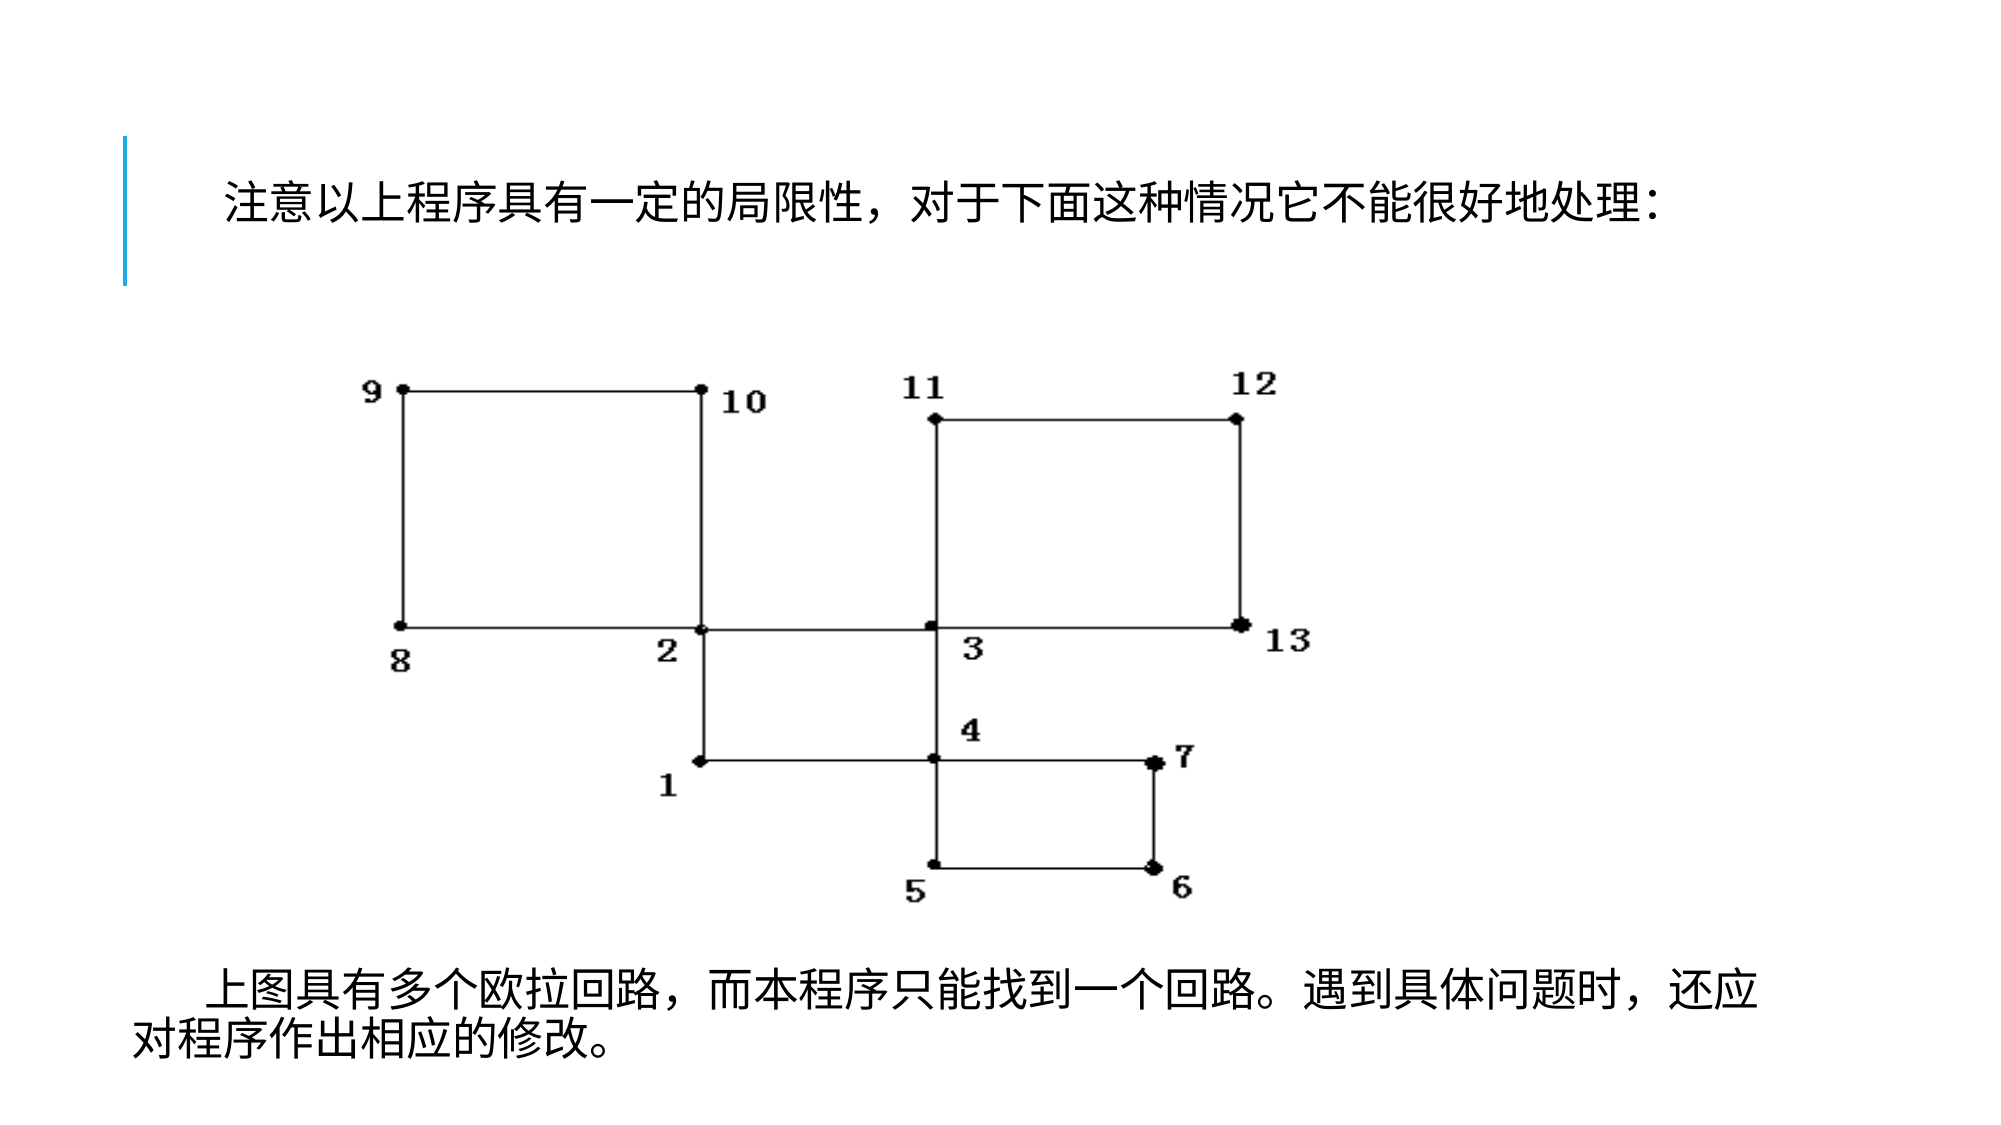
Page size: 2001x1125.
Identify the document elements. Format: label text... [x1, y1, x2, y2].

list 注意以上程序具有一定的局限性，对于下面这种情况它不能很好地处理： 上图具有多个欧拉回路，而本程序只能找到一个回路。遇到具体问题时，还应对程序作出相应的修改。 [109, 173, 1777, 1125]
picture [298, 342, 1352, 921]
